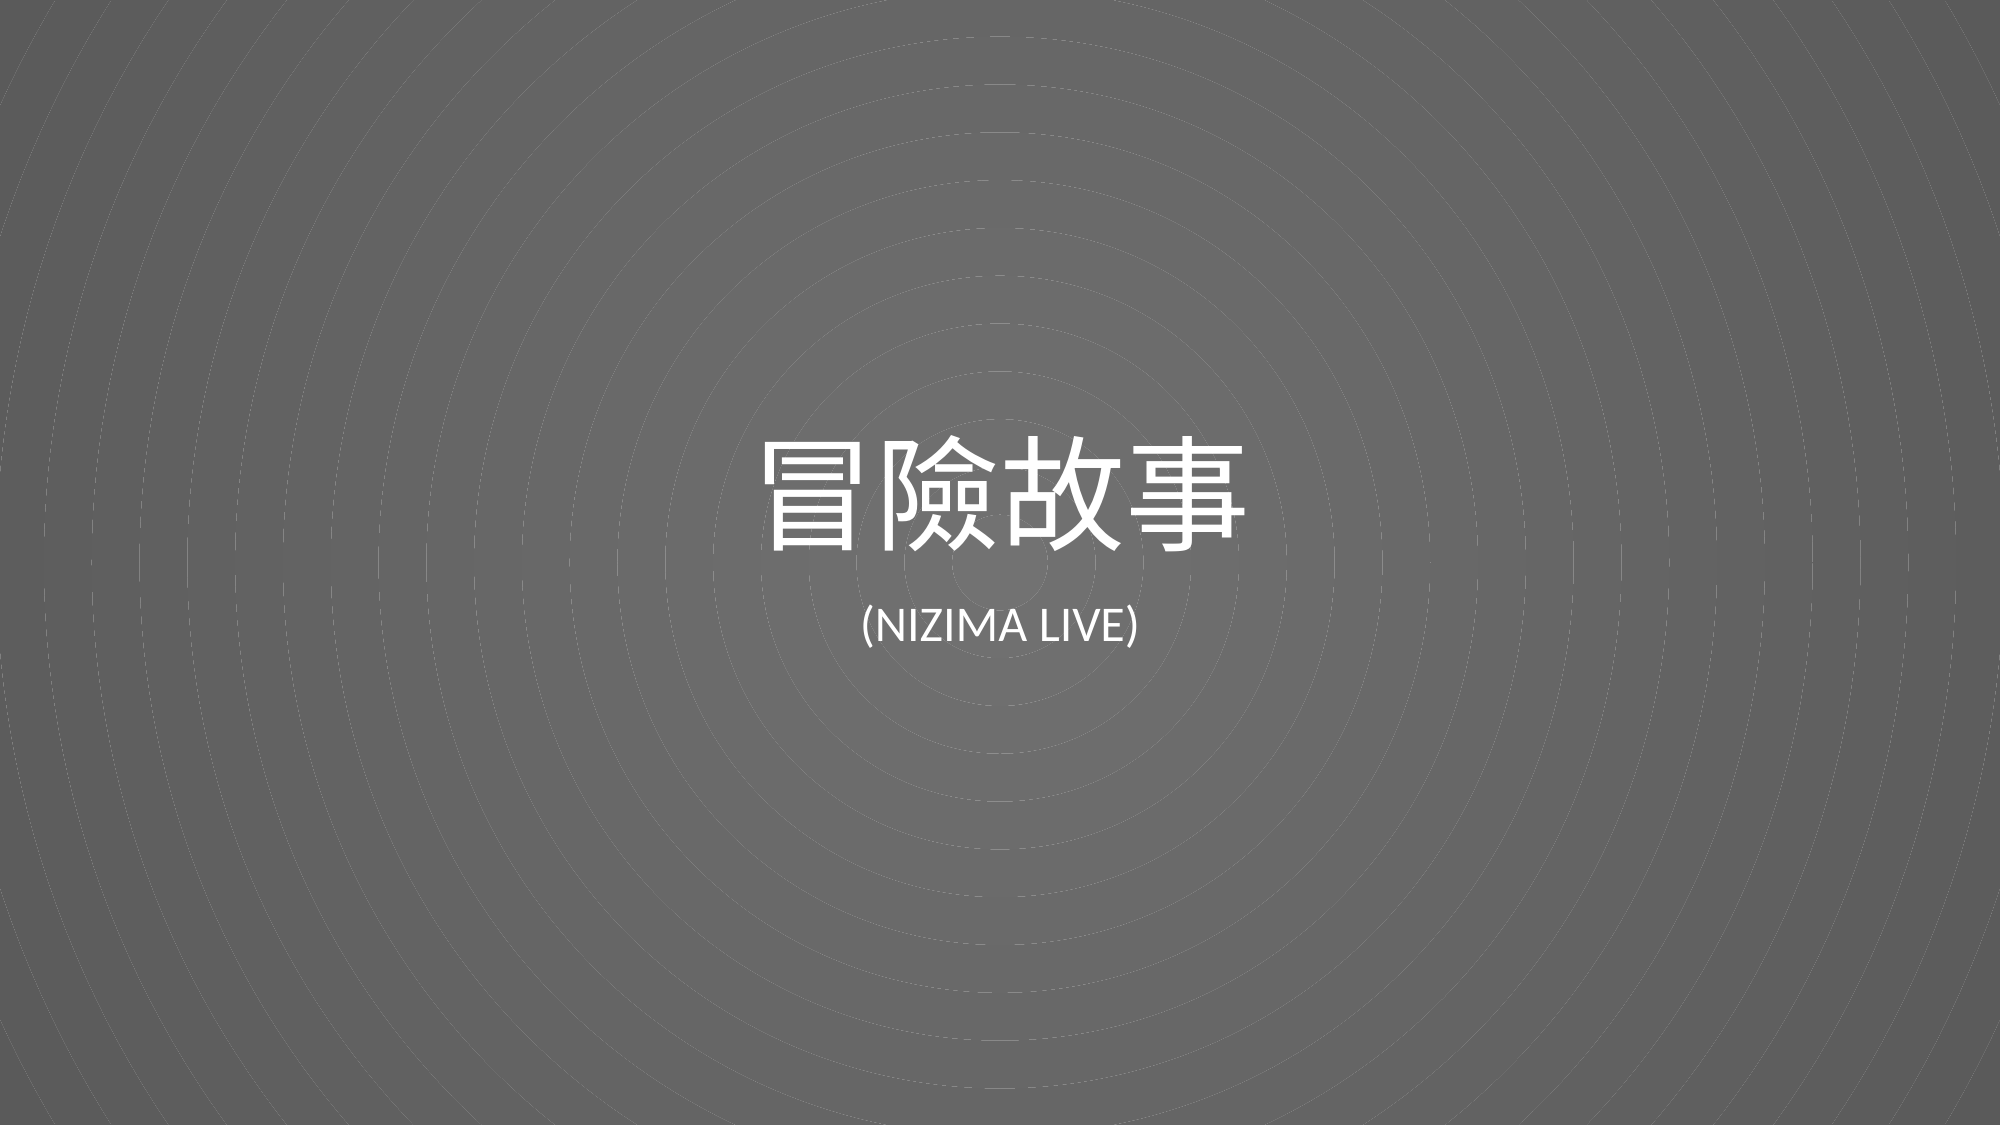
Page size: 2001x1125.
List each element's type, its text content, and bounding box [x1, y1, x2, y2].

subtitle (NIZIMA LIVE) [249, 590, 1750, 665]
title 冒險故事 [249, 420, 1750, 576]
